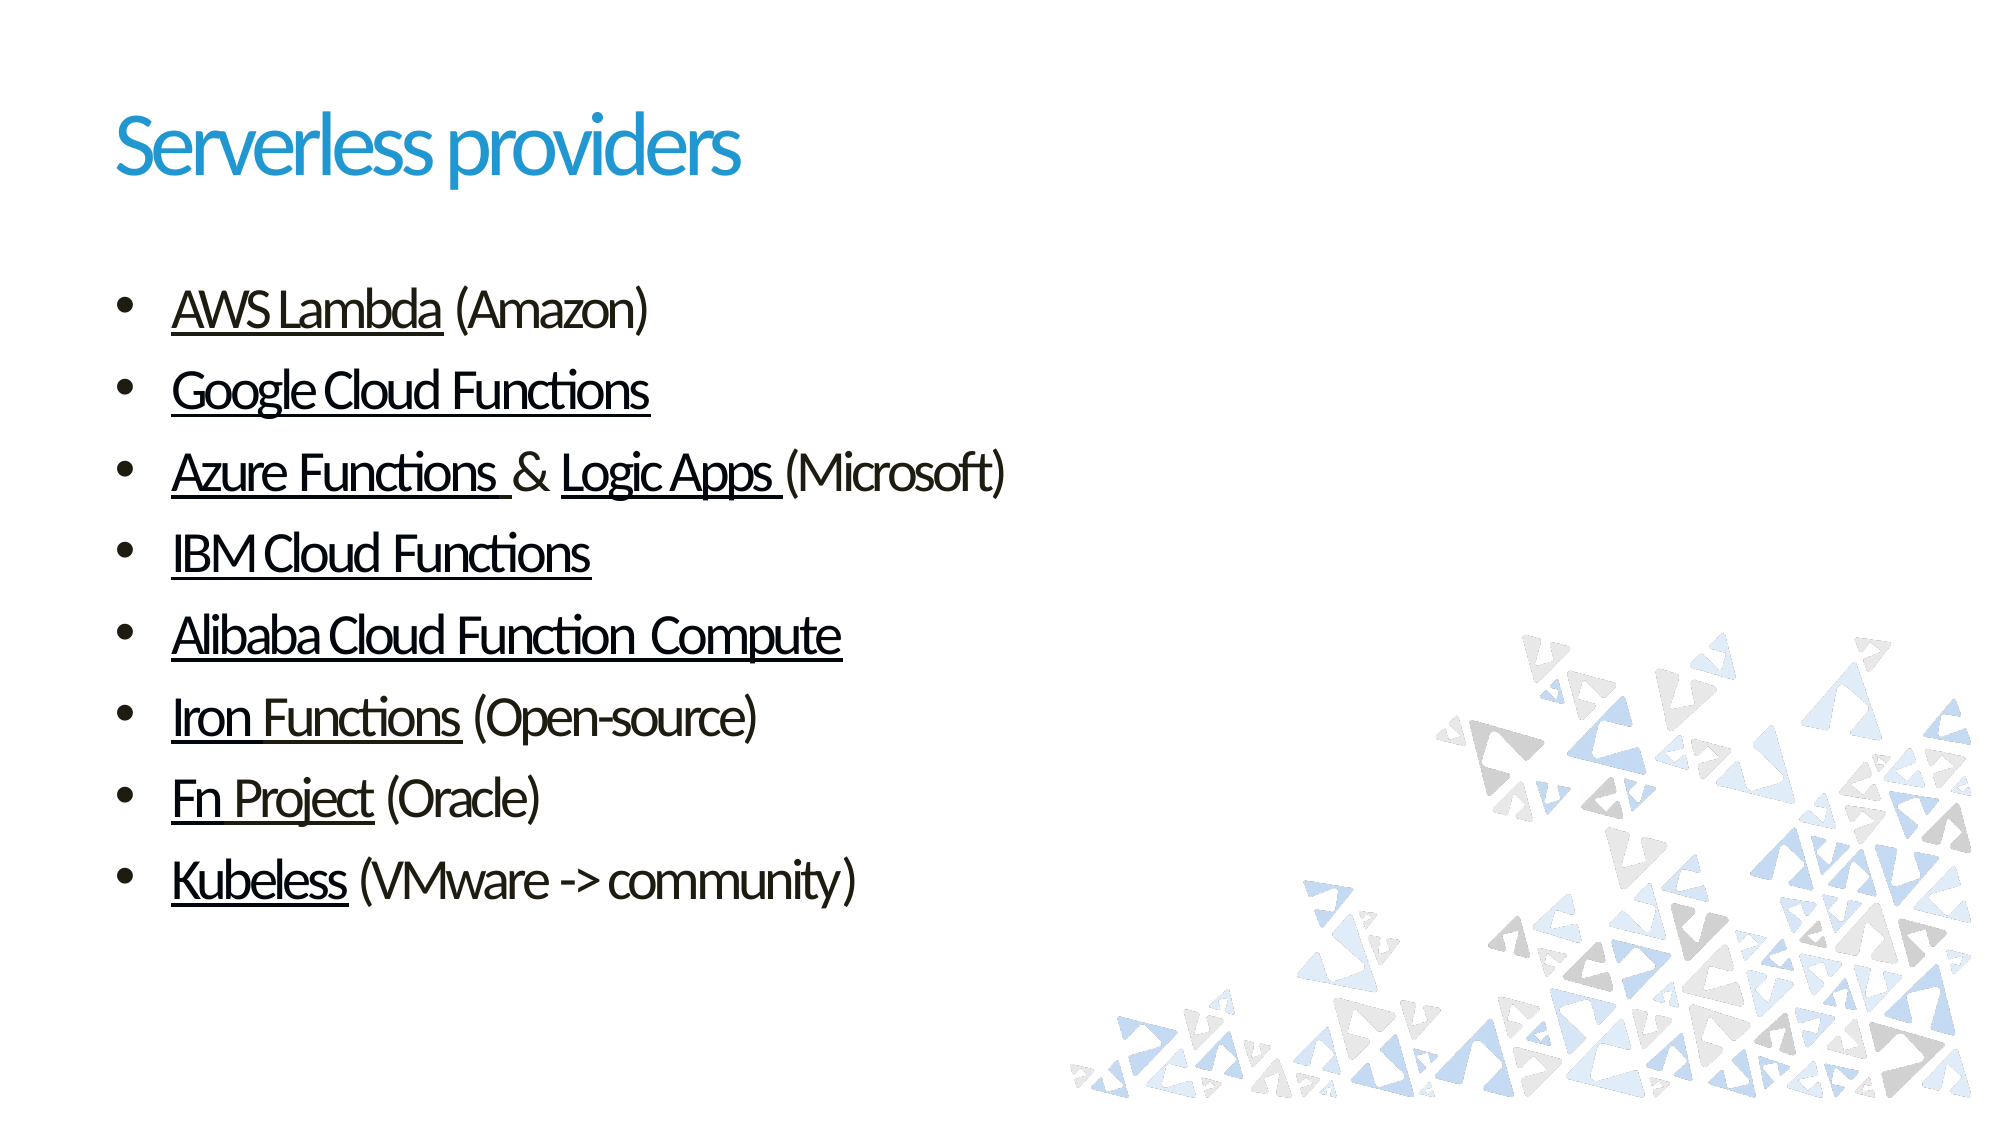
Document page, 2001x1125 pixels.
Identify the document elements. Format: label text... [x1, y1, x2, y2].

picture [1070, 633, 1971, 1098]
list AWS Lambda (Amazon) Google Cloud Functions Azure Functions & Logic Apps (Microsoft) IBM Cloud Functions Alibaba Cloud Function Compute Iron Functions (Open-source) Fn Project (Oracle) Kubeless (VMware -> community) [99, 262, 1900, 1005]
title Serverless providers [99, 45, 1900, 233]
